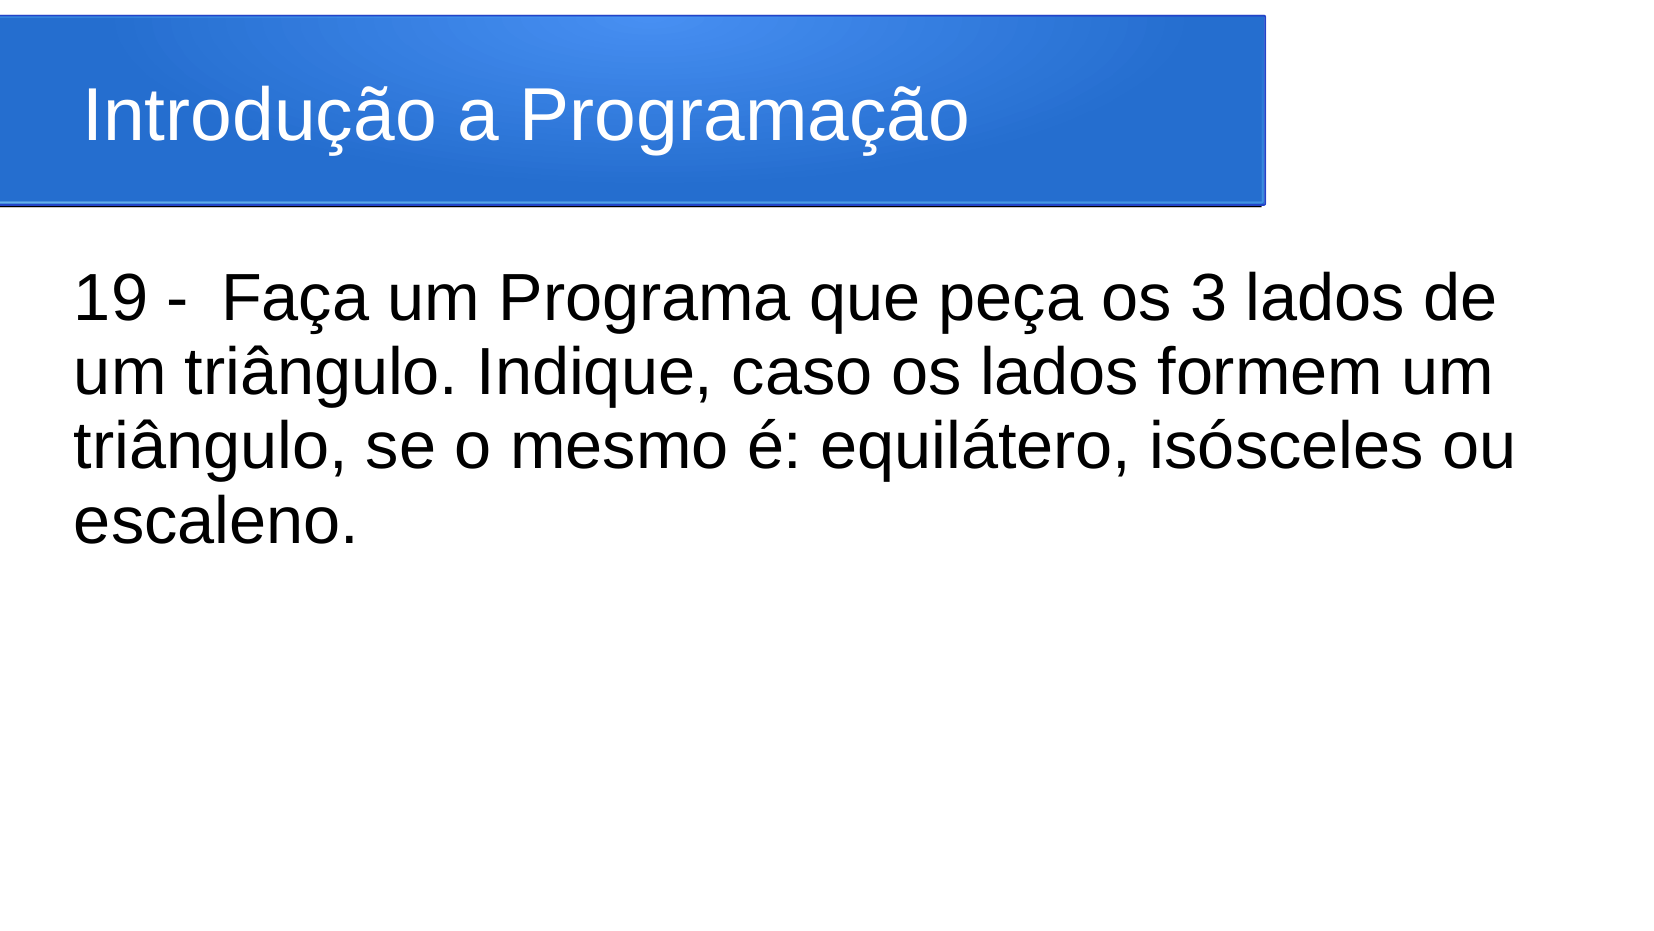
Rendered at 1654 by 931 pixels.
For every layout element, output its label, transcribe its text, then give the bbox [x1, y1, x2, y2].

picture [0, 13, 1269, 211]
title Introdução a Programação [82, 35, 1235, 190]
text_box 19 - Faça um Programa que peça os 3 lados de um triângulo. Indique, caso os lados formem um triângulo, se o mesmo é: equilátero, isósceles ou escaleno. [59, 247, 1572, 874]
